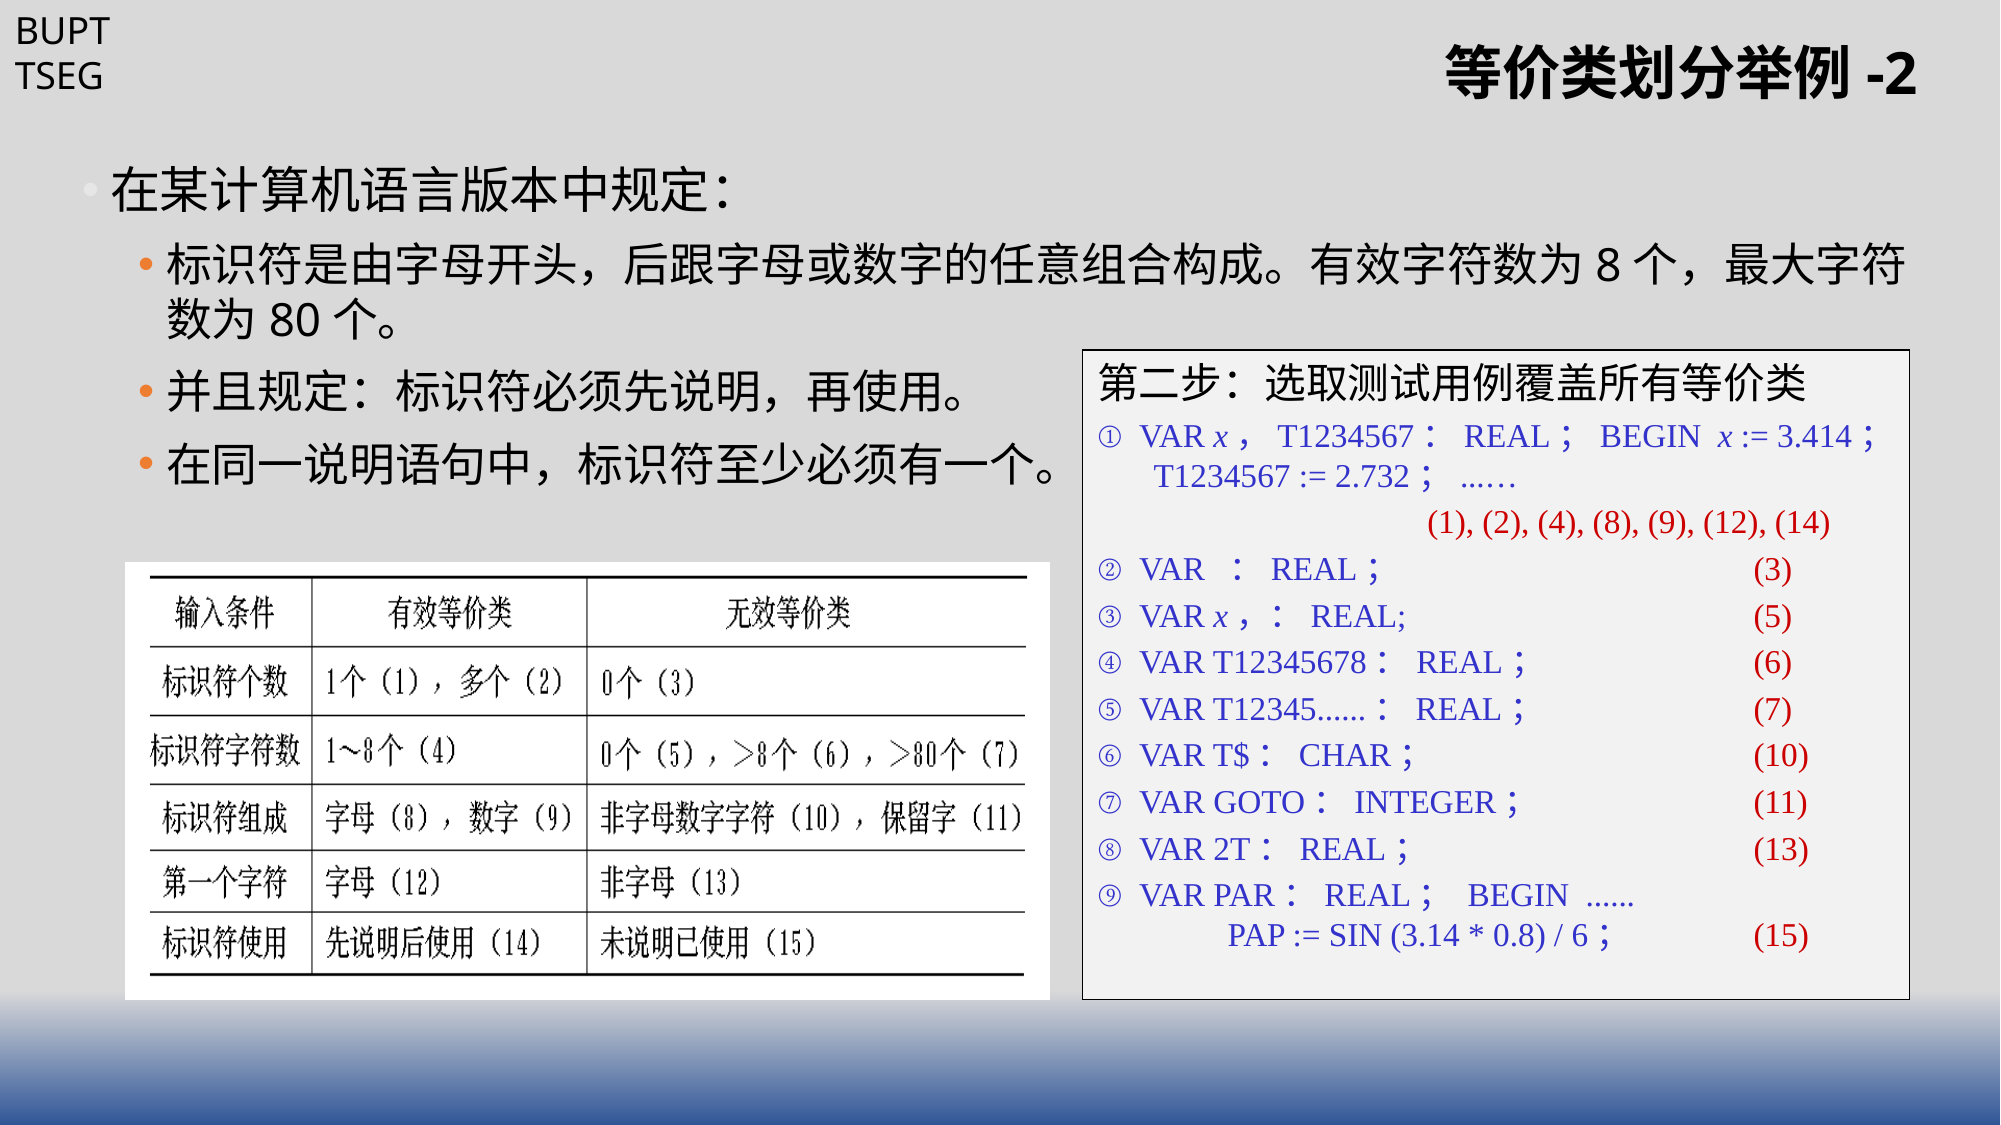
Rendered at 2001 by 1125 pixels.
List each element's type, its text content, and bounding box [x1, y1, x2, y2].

title 等价类划分举例-2 [167, 22, 1934, 129]
text_box 第二步：选取测试用例覆盖所有等价类 ① VAR x，T1234567：REAL；BEGIN x := 3.414；T1234567 := 2.732；...… (1), (2), (4), (8), (9), (12), (14) ② VAR ：REAL； (3) ③ VAR x，：REAL; (5) ④ VAR T12345678：REAL； (6) ⑤ VAR T12345......：REAL； (7) ⑥ VAR T$：CHAR； (10) ⑦ VAR GOTO：INTEGER； (11) ⑧ VAR 2T：REAL； (13) ⑨ VAR PAR：REAL； BEGIN ...... PAP := SIN (3.14 * 0.8) / 6； (15) [1082, 349, 1910, 1000]
list 在某计算机语言版本中规定： 标识符是由字母开头，后跟字母或数字的任意组合构成。有效字符数为8个，最大字符数为80个。 并且规定：标识符必须先说明，再使用。 在同一说明语句中，标识符至少必须有一个。 [66, 151, 1934, 1014]
picture [125, 562, 1050, 1000]
